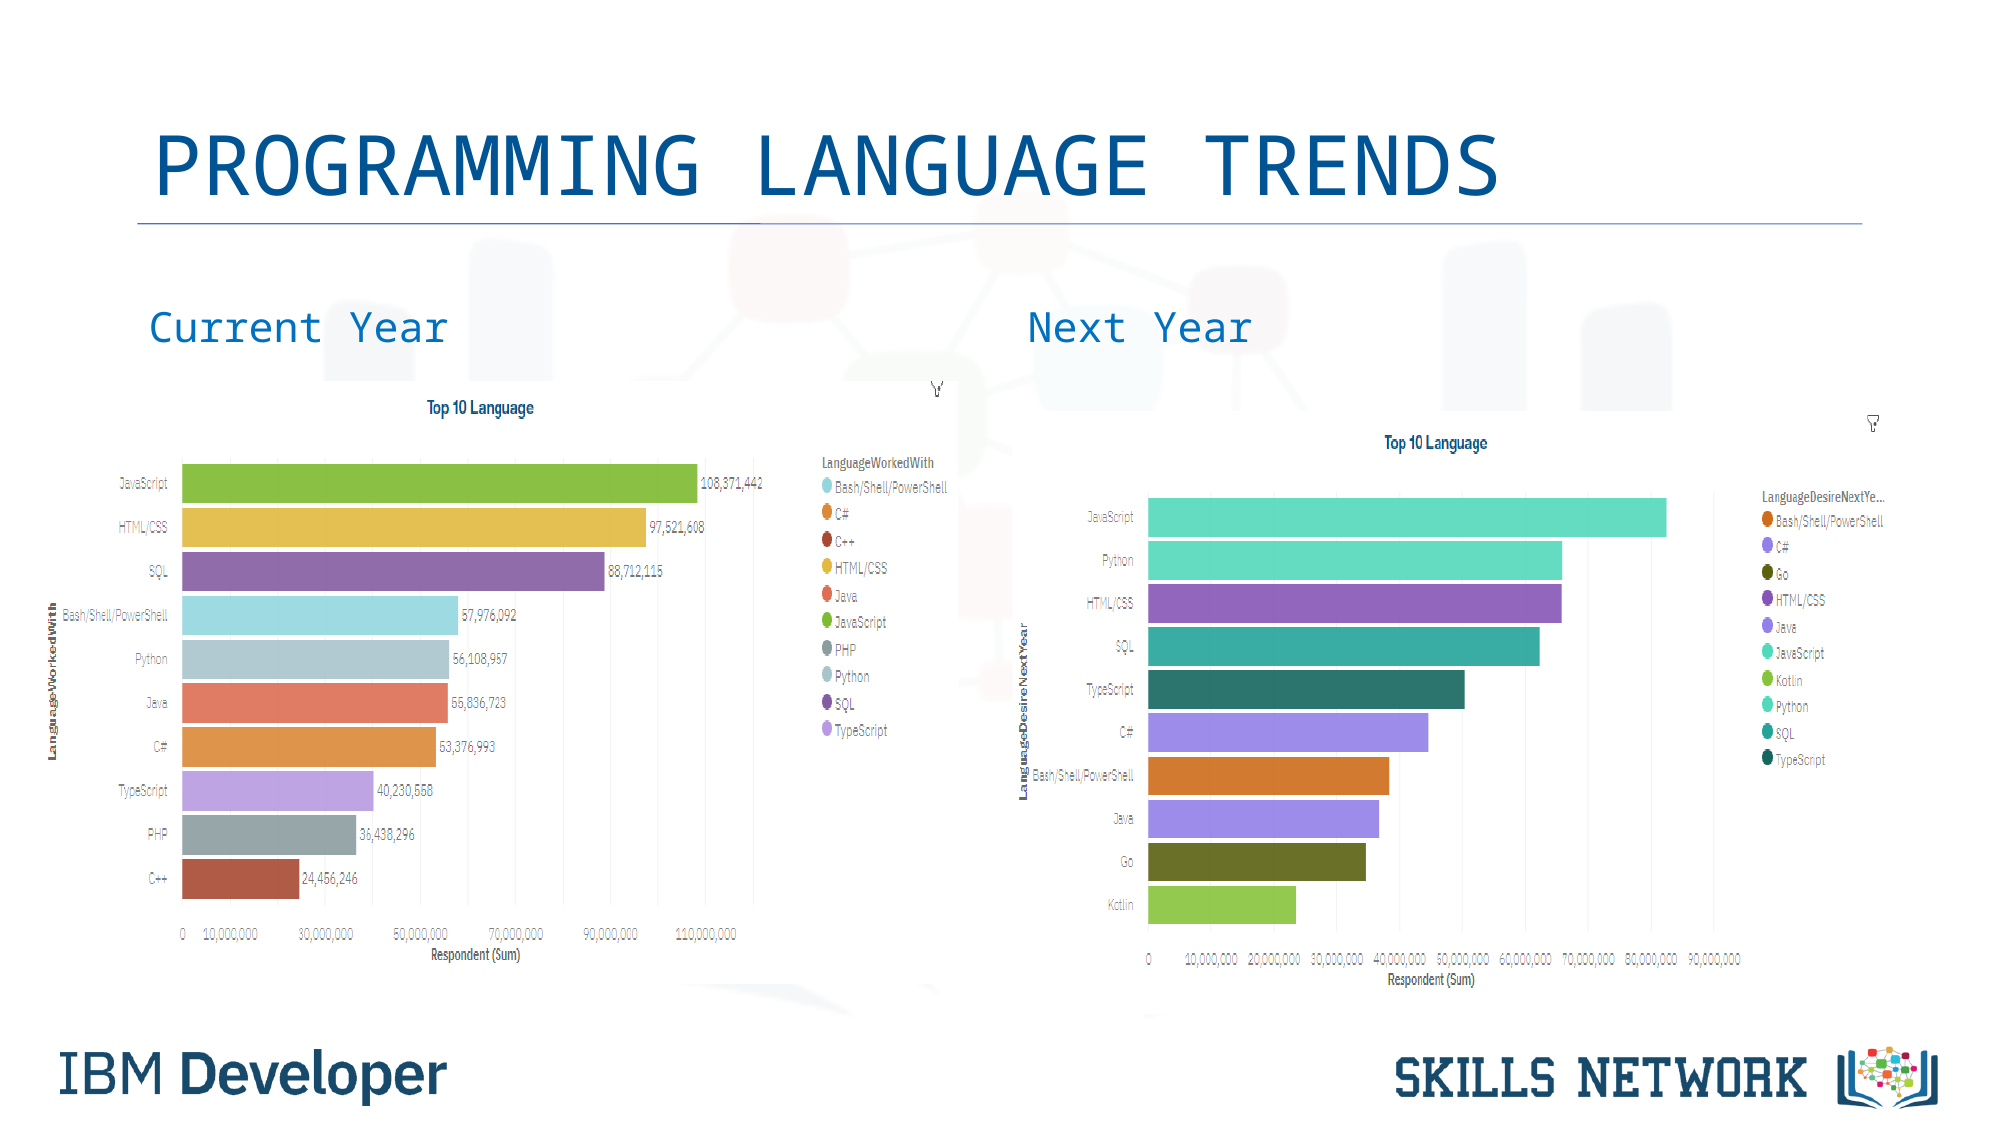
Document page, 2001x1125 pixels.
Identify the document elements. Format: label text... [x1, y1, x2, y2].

text_box [1012, 411, 1885, 1014]
title PROGRAMMING LANGUAGE TRENDS [137, 59, 1863, 278]
picture [1390, 1045, 1945, 1111]
text_box [39, 381, 959, 984]
list Next Year [1012, 299, 1301, 382]
list Current Year [133, 299, 500, 381]
picture [55, 1045, 459, 1108]
